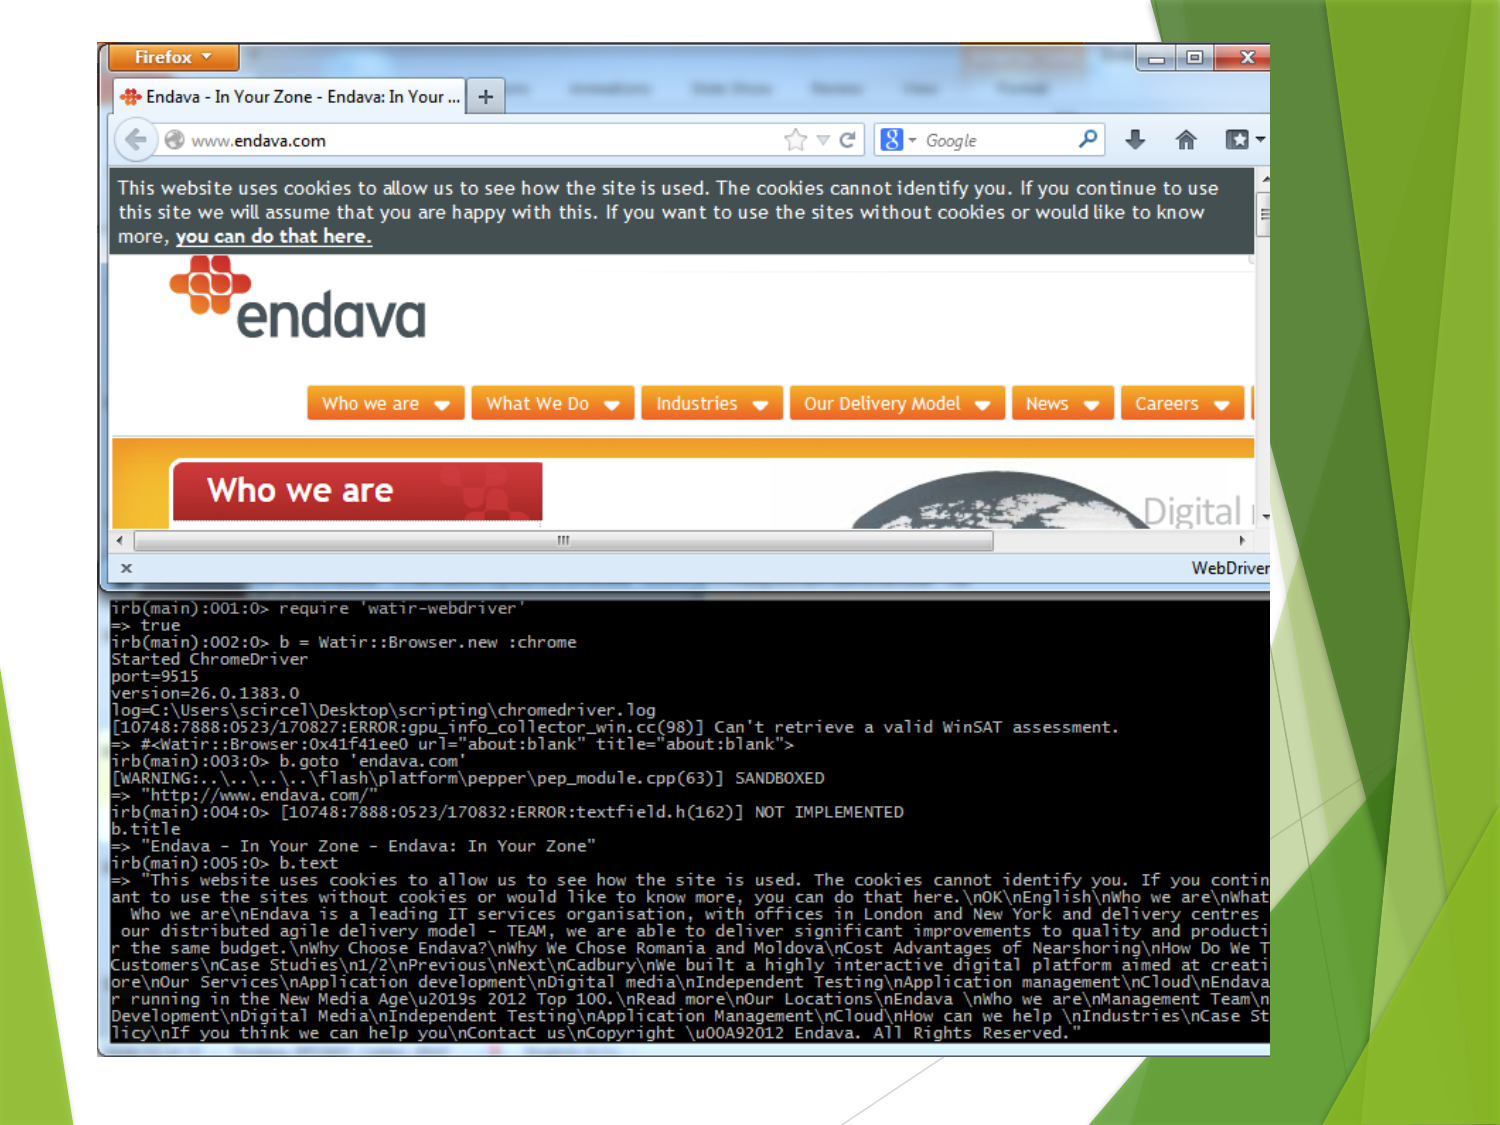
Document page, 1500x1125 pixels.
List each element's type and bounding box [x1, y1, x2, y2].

picture [96, 42, 1271, 1058]
